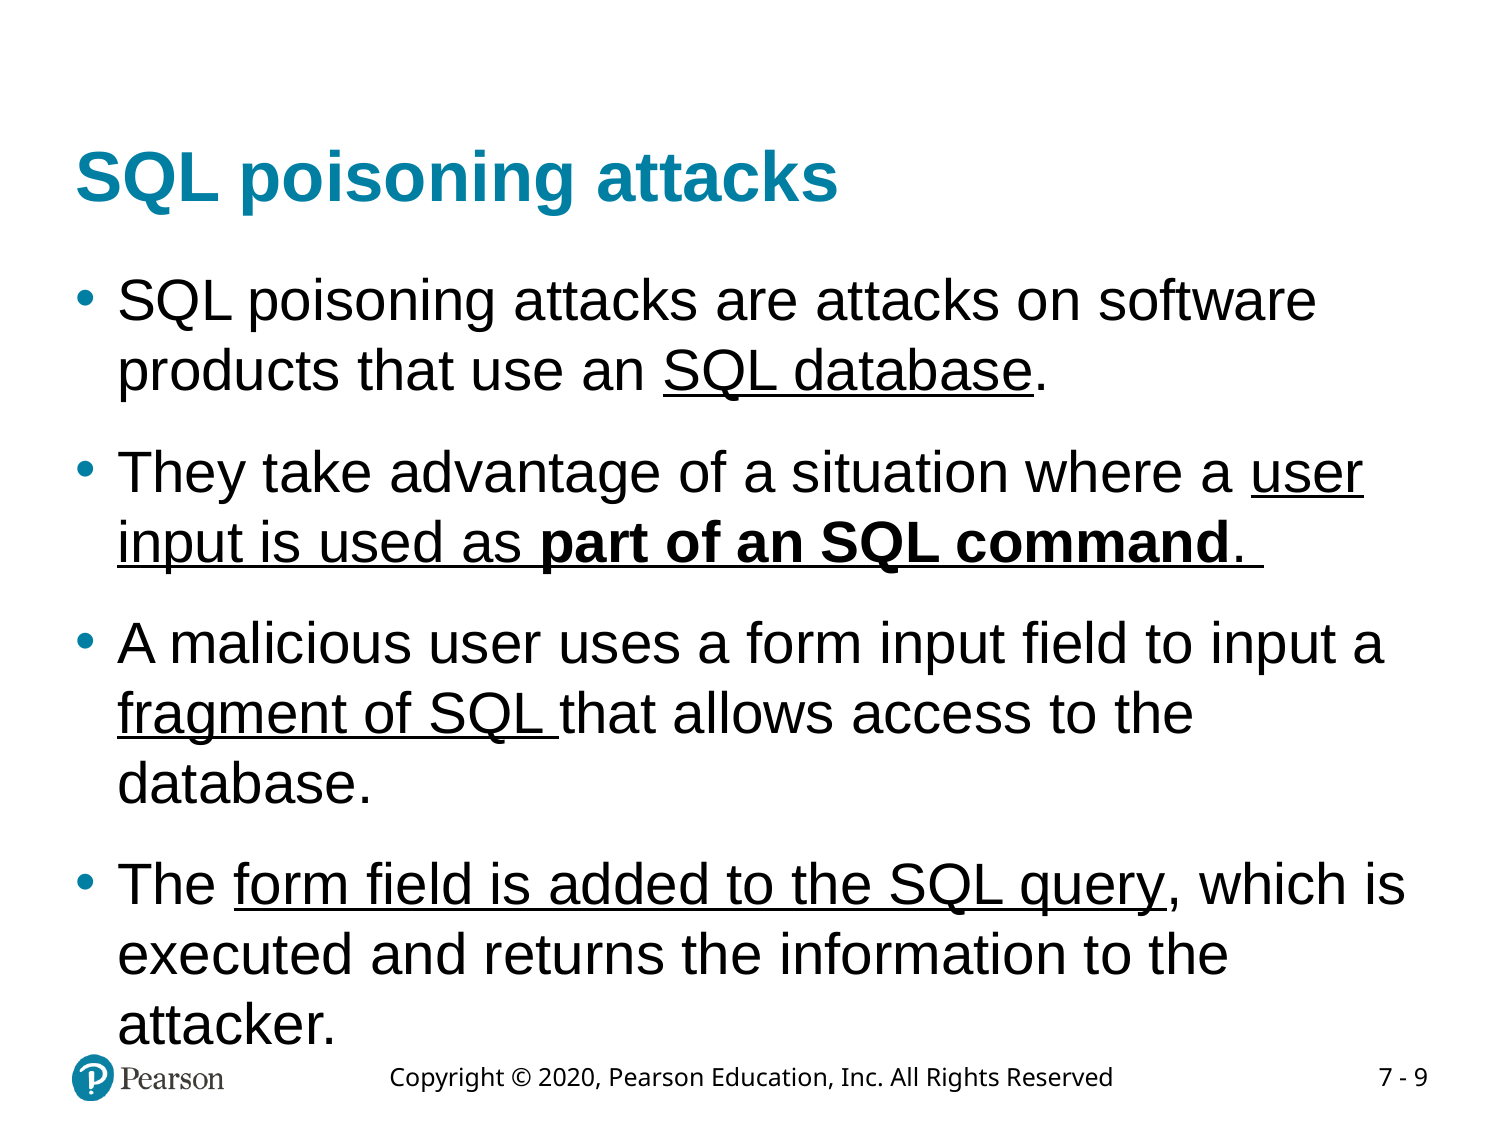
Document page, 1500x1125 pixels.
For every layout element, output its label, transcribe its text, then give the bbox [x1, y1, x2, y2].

picture [99, 1054, 224, 1101]
title SQL poisoning attacks [75, 35, 1425, 216]
picture [81, 1064, 107, 1089]
list SQL poisoning attacks are attacks on software products that use an SQL database. They take advantage of a situation where a user input is used as part of an SQL command. A malicious user uses a form input field to input a fragment of SQL that allows access to the database. The form field is added to the SQL query, which is executed and returns the information to the attacker. [75, 262, 1425, 1050]
picture [72, 1087, 83, 1101]
picture [72, 1054, 89, 1072]
